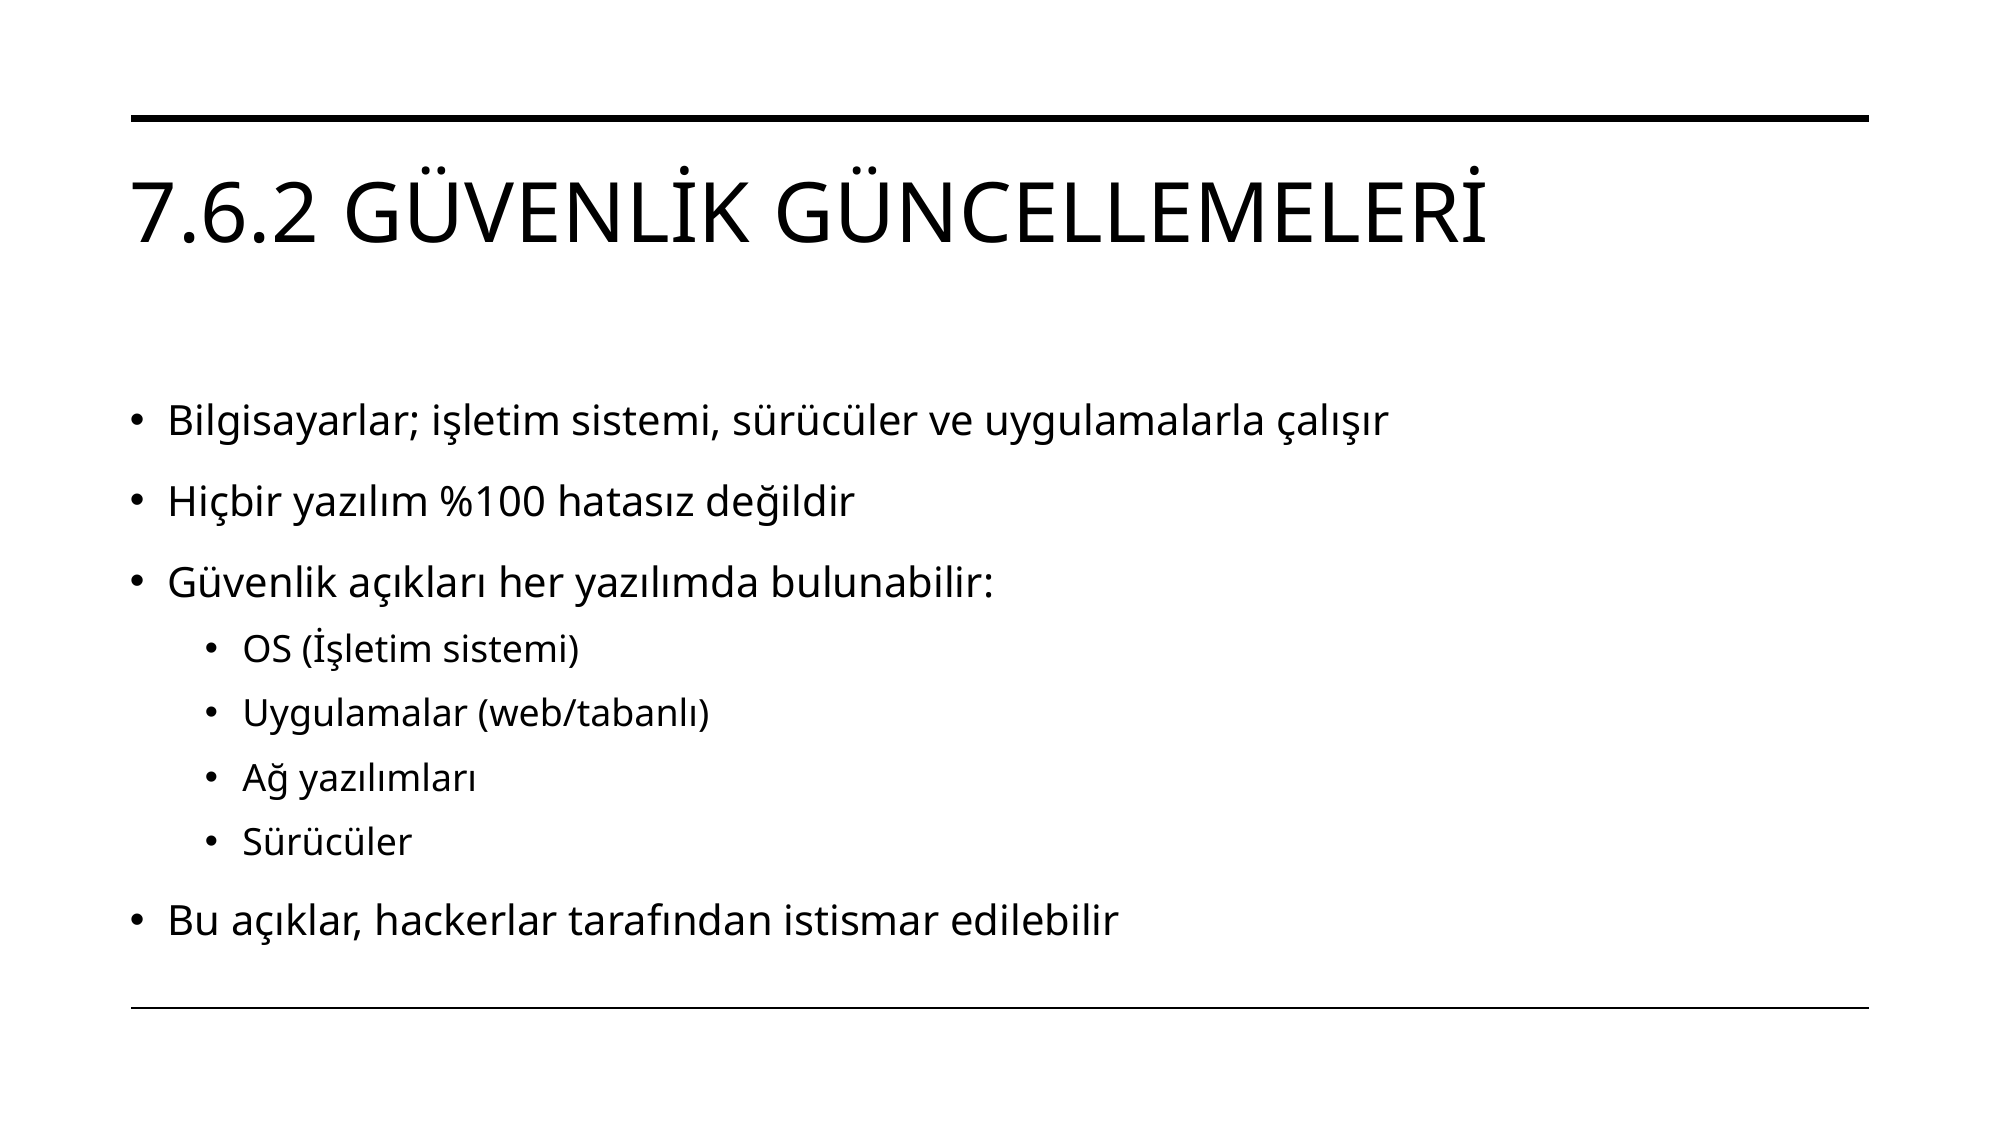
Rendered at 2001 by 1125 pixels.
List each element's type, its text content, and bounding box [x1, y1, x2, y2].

title 7.6.2 Güvenlik güncellemeleri [114, 151, 1869, 376]
list Bilgisayarlar; işletim sistemi, sürücüler ve uygulamalarla çalışır Hiçbir yazılım %100 hatasız değildir Güvenlik açıkları her yazılımda bulunabilir: OS (İşletim sistemi) Uygulamalar (web/tabanlı) Ağ yazılımları Sürücüler Bu açıklar, hackerlar tarafından istismar edilebilir [114, 376, 1869, 973]
